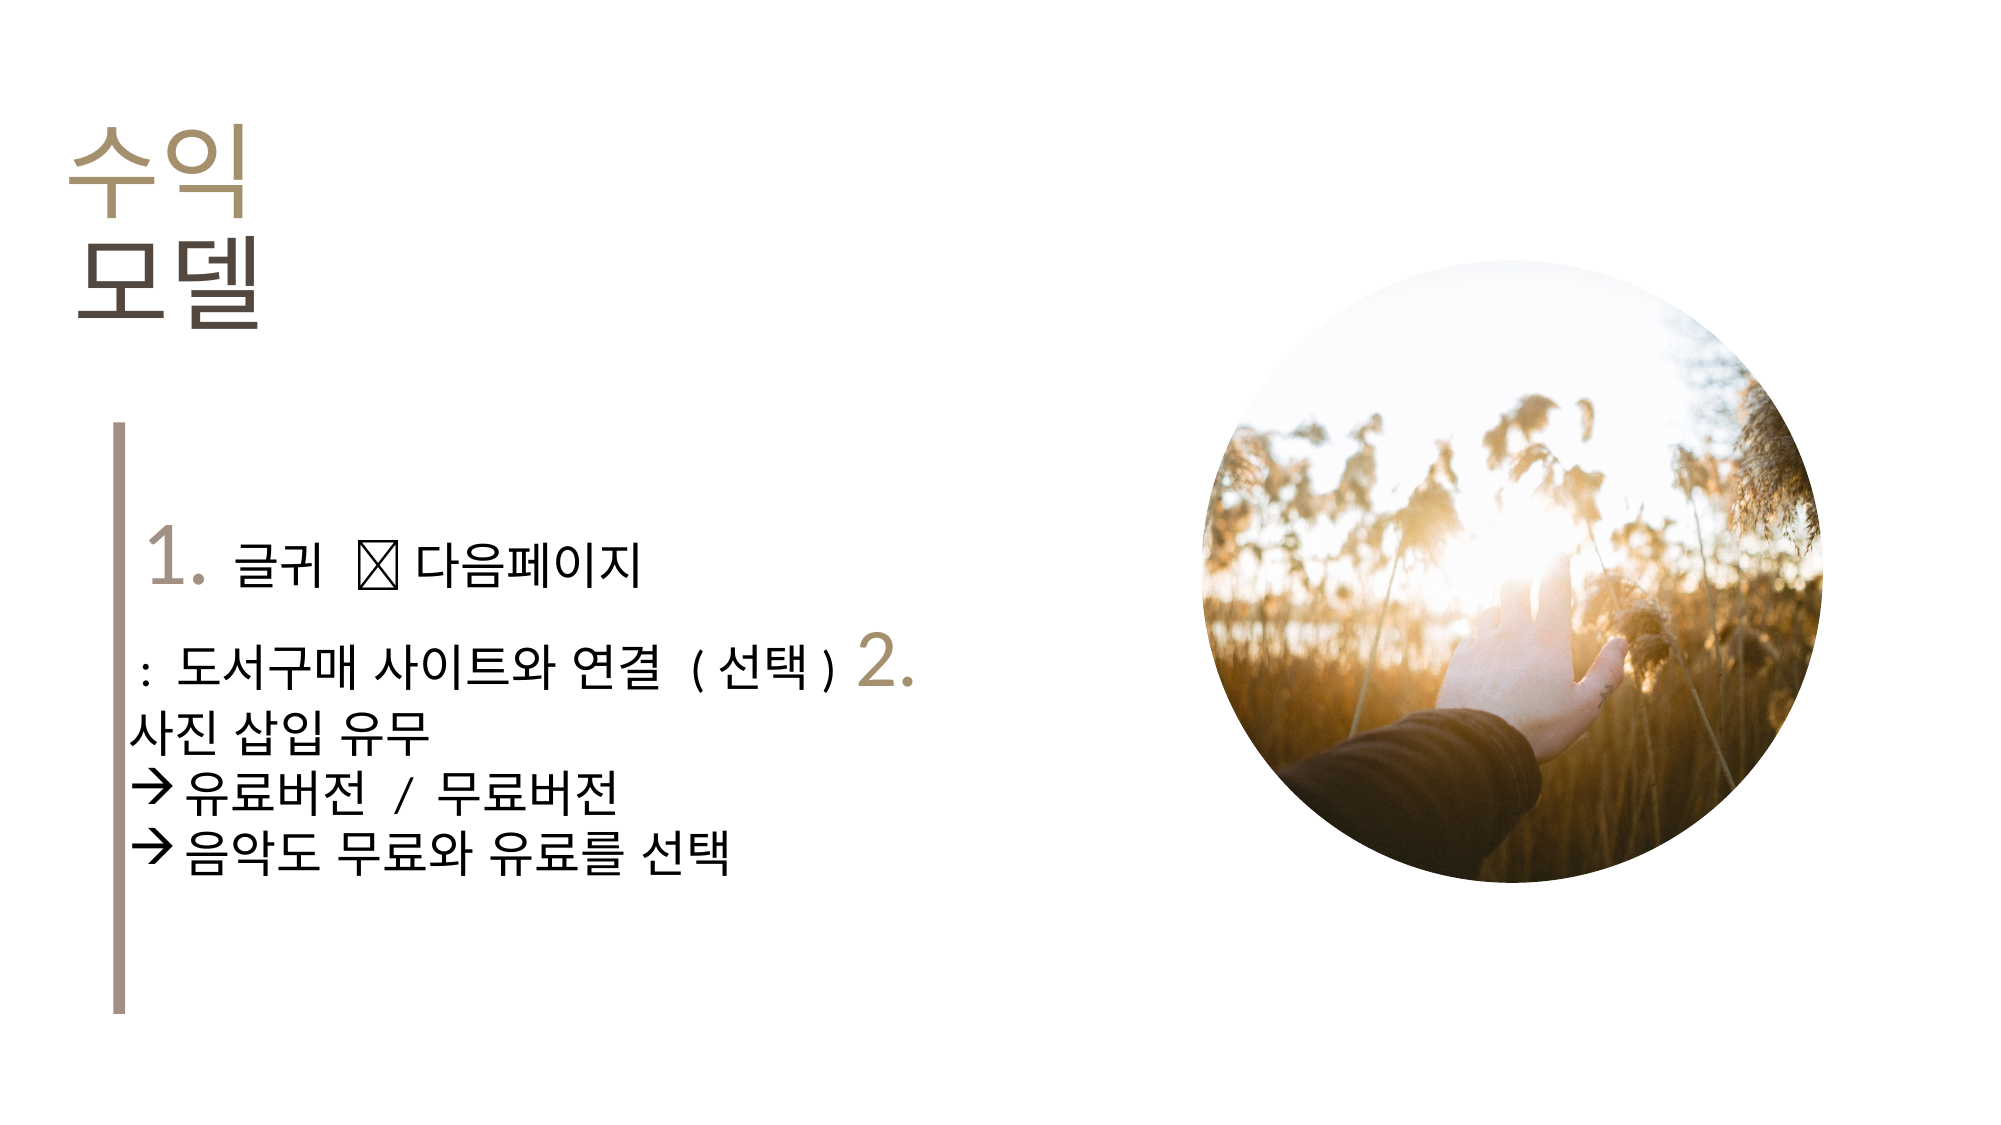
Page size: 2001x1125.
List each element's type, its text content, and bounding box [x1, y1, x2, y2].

text_box 모델 [59, 210, 281, 351]
text_box 1.글귀  다음페이지 : 도서구매 사이트와 연결 (선택) 2.사진 삽입 유무 유료버전 / 무료버전 음악도 무료와 유료를 선택 [113, 485, 934, 958]
picture [1201, 260, 1823, 883]
text_box [112, 421, 126, 1015]
text_box 수익 [49, 98, 381, 239]
